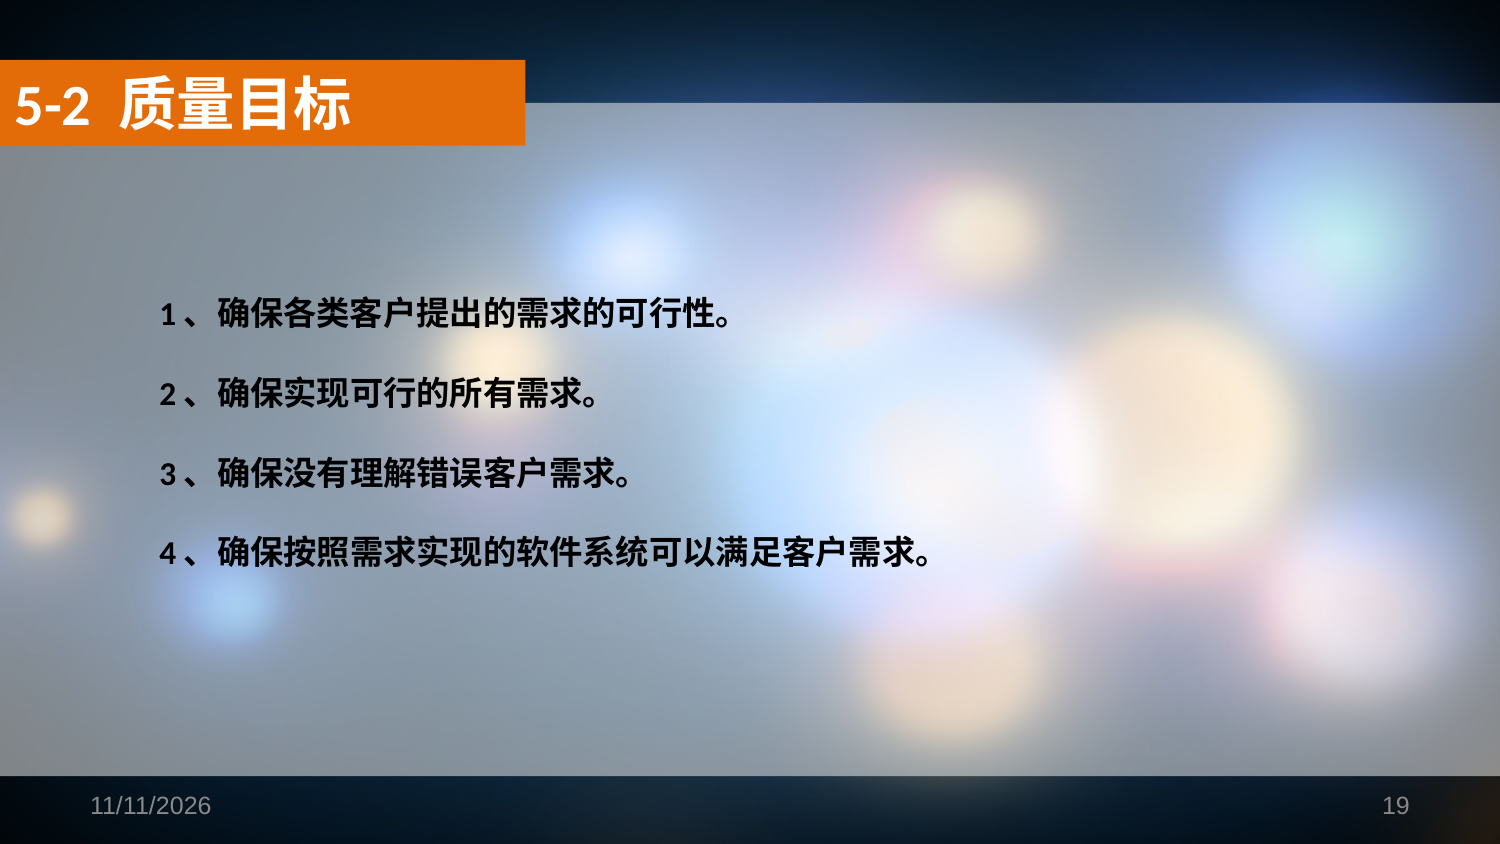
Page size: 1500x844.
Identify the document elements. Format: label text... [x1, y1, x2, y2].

text_box 5-2 质量目标 [0, 59, 526, 145]
text_box [0, 102, 1500, 777]
text_box 1、确保各类客户提出的需求的可行性。 2、确保实现可行的所有需求。 3、确保没有理解错误客户需求。 4、确保按照需求实现的软件系统可以满足客户需求。 [69, 244, 1464, 579]
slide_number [74, 781, 426, 828]
slide_number 19 [1074, 781, 1426, 828]
picture [0, 0, 1500, 102]
picture [0, 777, 1500, 844]
